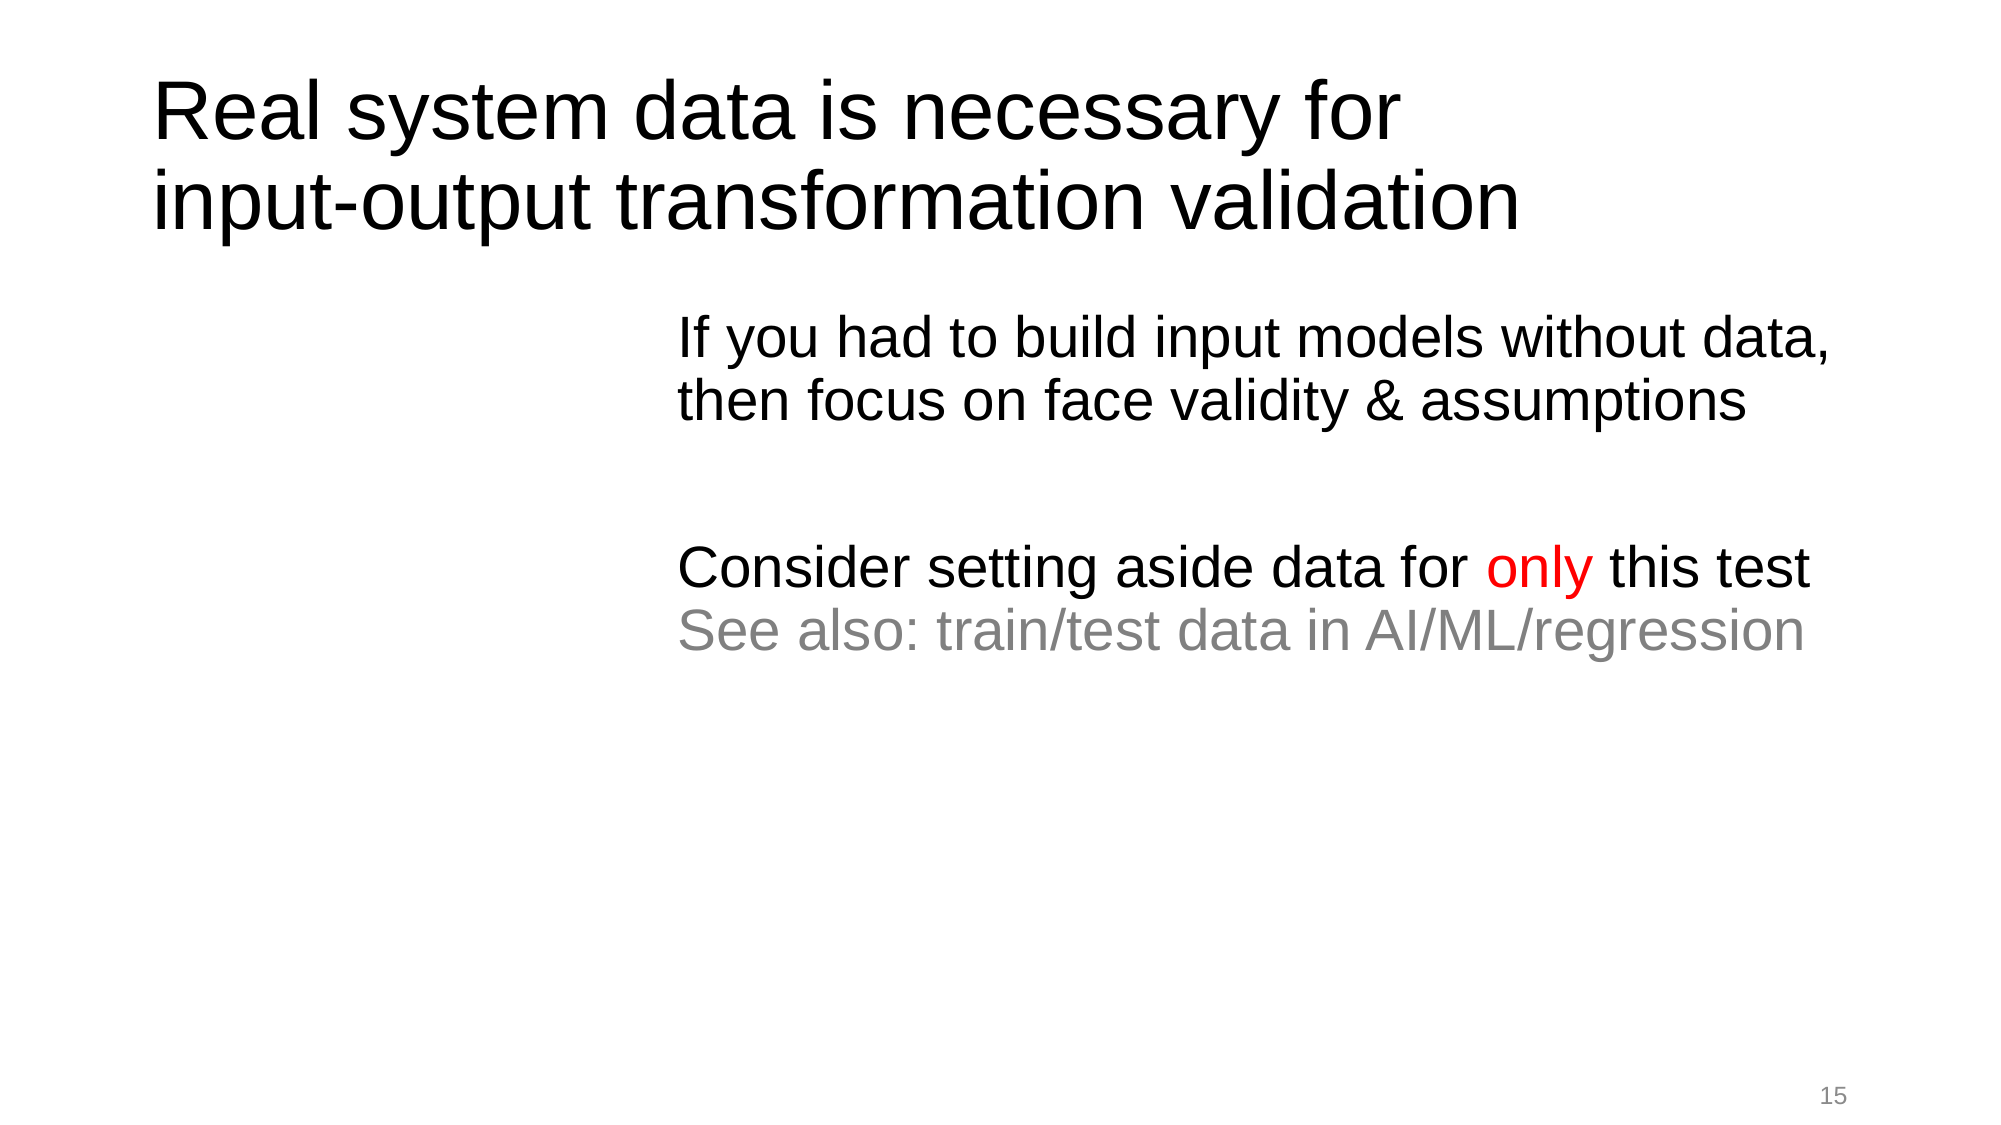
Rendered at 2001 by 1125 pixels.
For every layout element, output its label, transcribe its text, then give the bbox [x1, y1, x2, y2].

list If you had to build input models without data, then focus on face validity & assumptions Consider setting aside data for only this test See also: train/test data in AI/ML/regression [662, 299, 1863, 1046]
title Real system data is necessary for input-output transformation validation [137, 59, 1863, 278]
slide_number 15 [1412, 1064, 1863, 1125]
